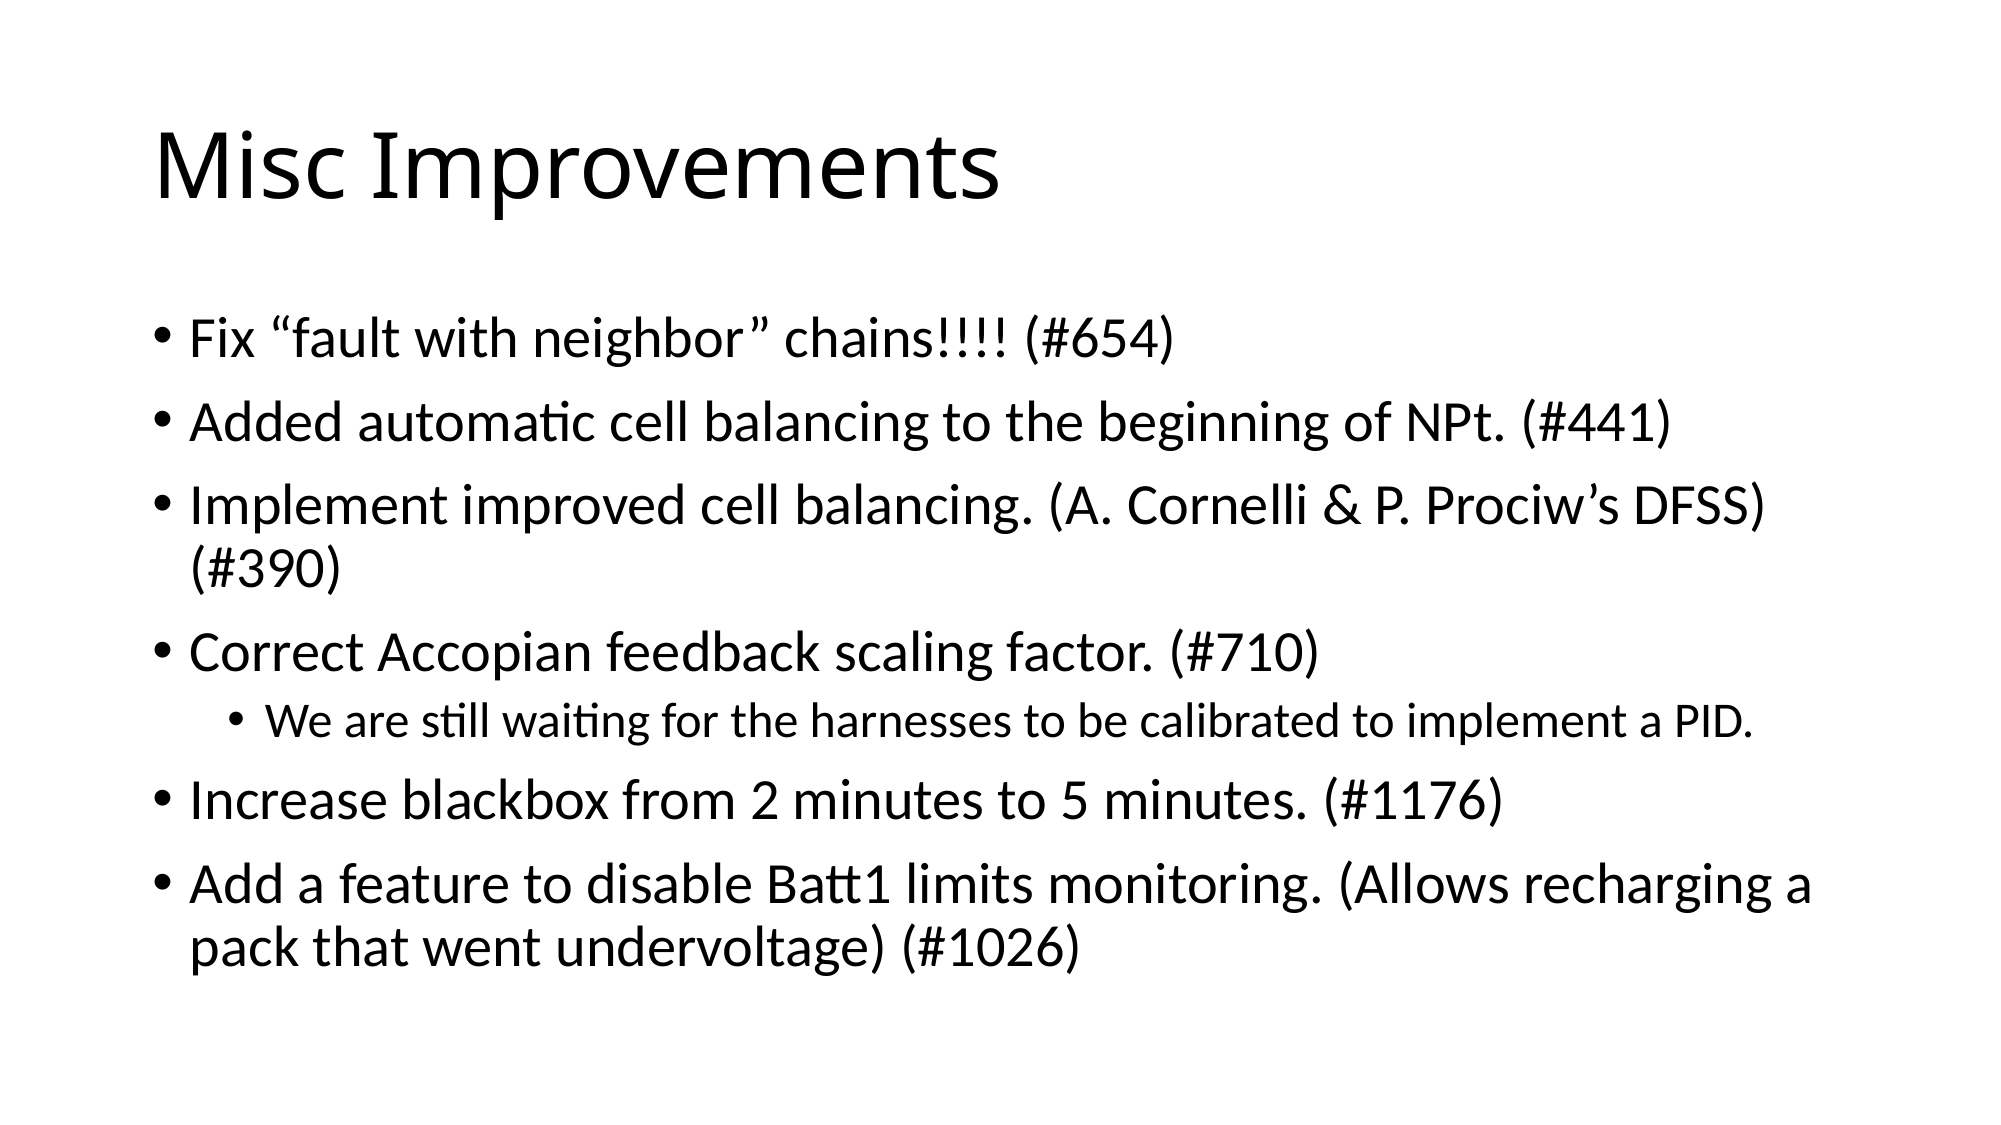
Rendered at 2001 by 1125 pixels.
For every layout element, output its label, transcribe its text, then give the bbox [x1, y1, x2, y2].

list Fix “fault with neighbor” chains!!!! (#654) Added automatic cell balancing to the beginning of NPt. (#441) Implement improved cell balancing. (A. Cornelli & P. Prociw’s DFSS) (#390) Correct Accopian feedback scaling factor. (#710) We are still waiting for the harnesses to be calibrated to implement a PID. Increase blackbox from 2 minutes to 5 minutes. (#1176) Add a feature to disable Batt1 limits monitoring. (Allows recharging a pack that went undervoltage) (#1026) [137, 299, 1863, 1014]
title Misc Improvements [137, 59, 1863, 278]
